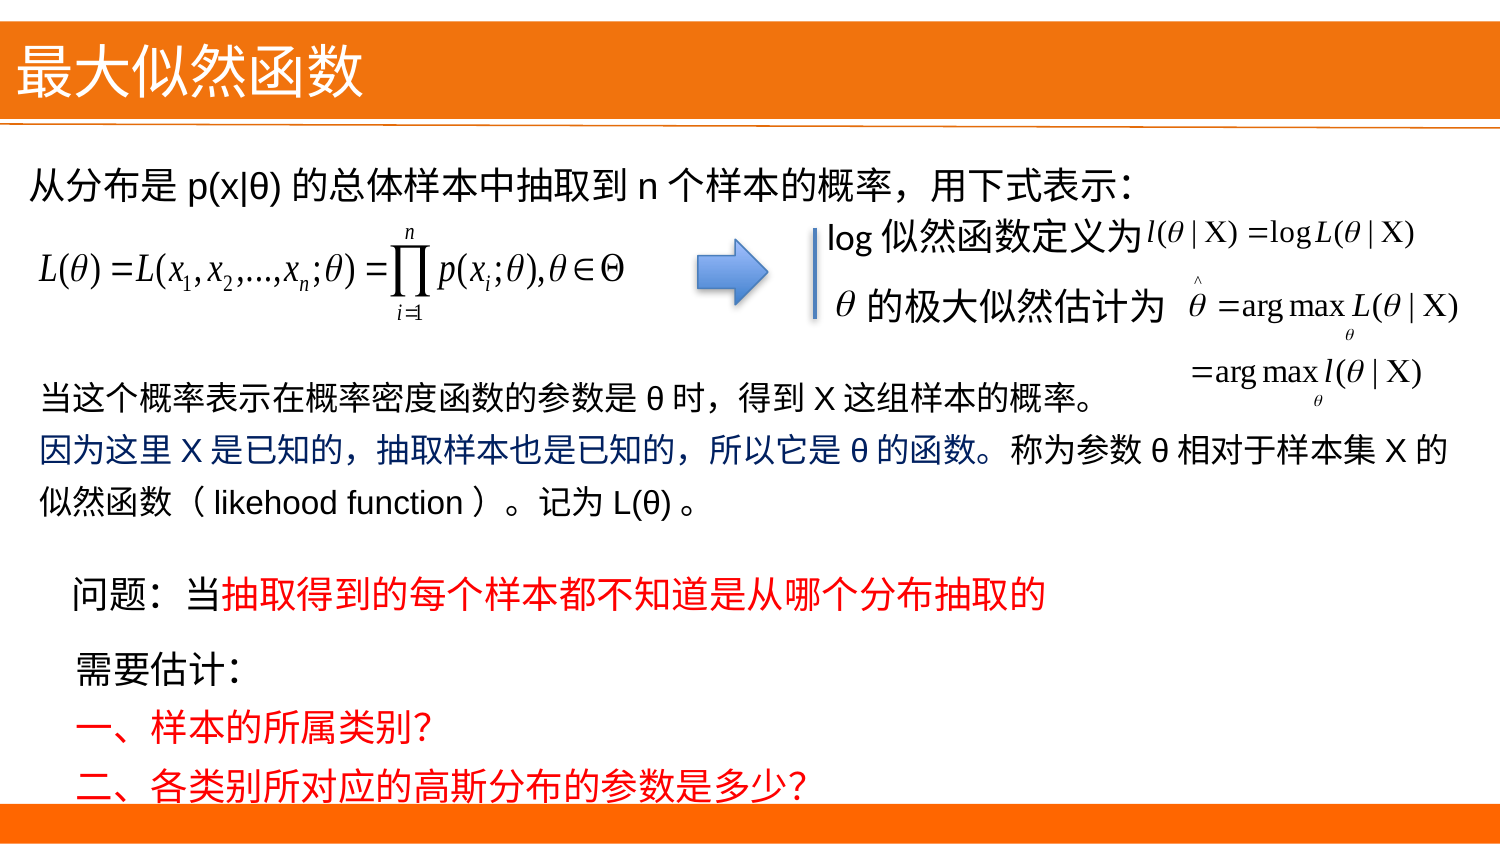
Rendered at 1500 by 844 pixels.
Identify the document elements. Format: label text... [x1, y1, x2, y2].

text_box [828, 281, 864, 328]
text_box 需要估计： 一、样本的所属类别？ 二、各类别所对应的高斯分布的参数是多少？ [60, 624, 841, 815]
text_box log似然函数定义为 [812, 205, 1160, 266]
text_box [1141, 211, 1422, 259]
text_box 从分布是p(x|θ)的总体样本中抽取到n个样本的概率，用下式表示： [13, 131, 1466, 215]
text_box 的极大似然估计为 [834, 275, 1177, 336]
text_box 当这个概率表示在概率密度函数的参数是θ时，得到X这组样本的概率。 因为这里X是已知的，抽取样本也是已知的，所以它是θ的函数。称为参数θ相对于样本集X的似然函数（likehood function）。记为L(θ)。 [24, 358, 1478, 529]
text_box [1182, 265, 1467, 416]
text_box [32, 213, 632, 329]
text_box 问题：当抽取得到的每个样本都不知道是从哪个分布抽取的 [56, 550, 1422, 624]
text_box [697, 238, 769, 306]
title 最大似然函数 [0, 21, 1500, 119]
